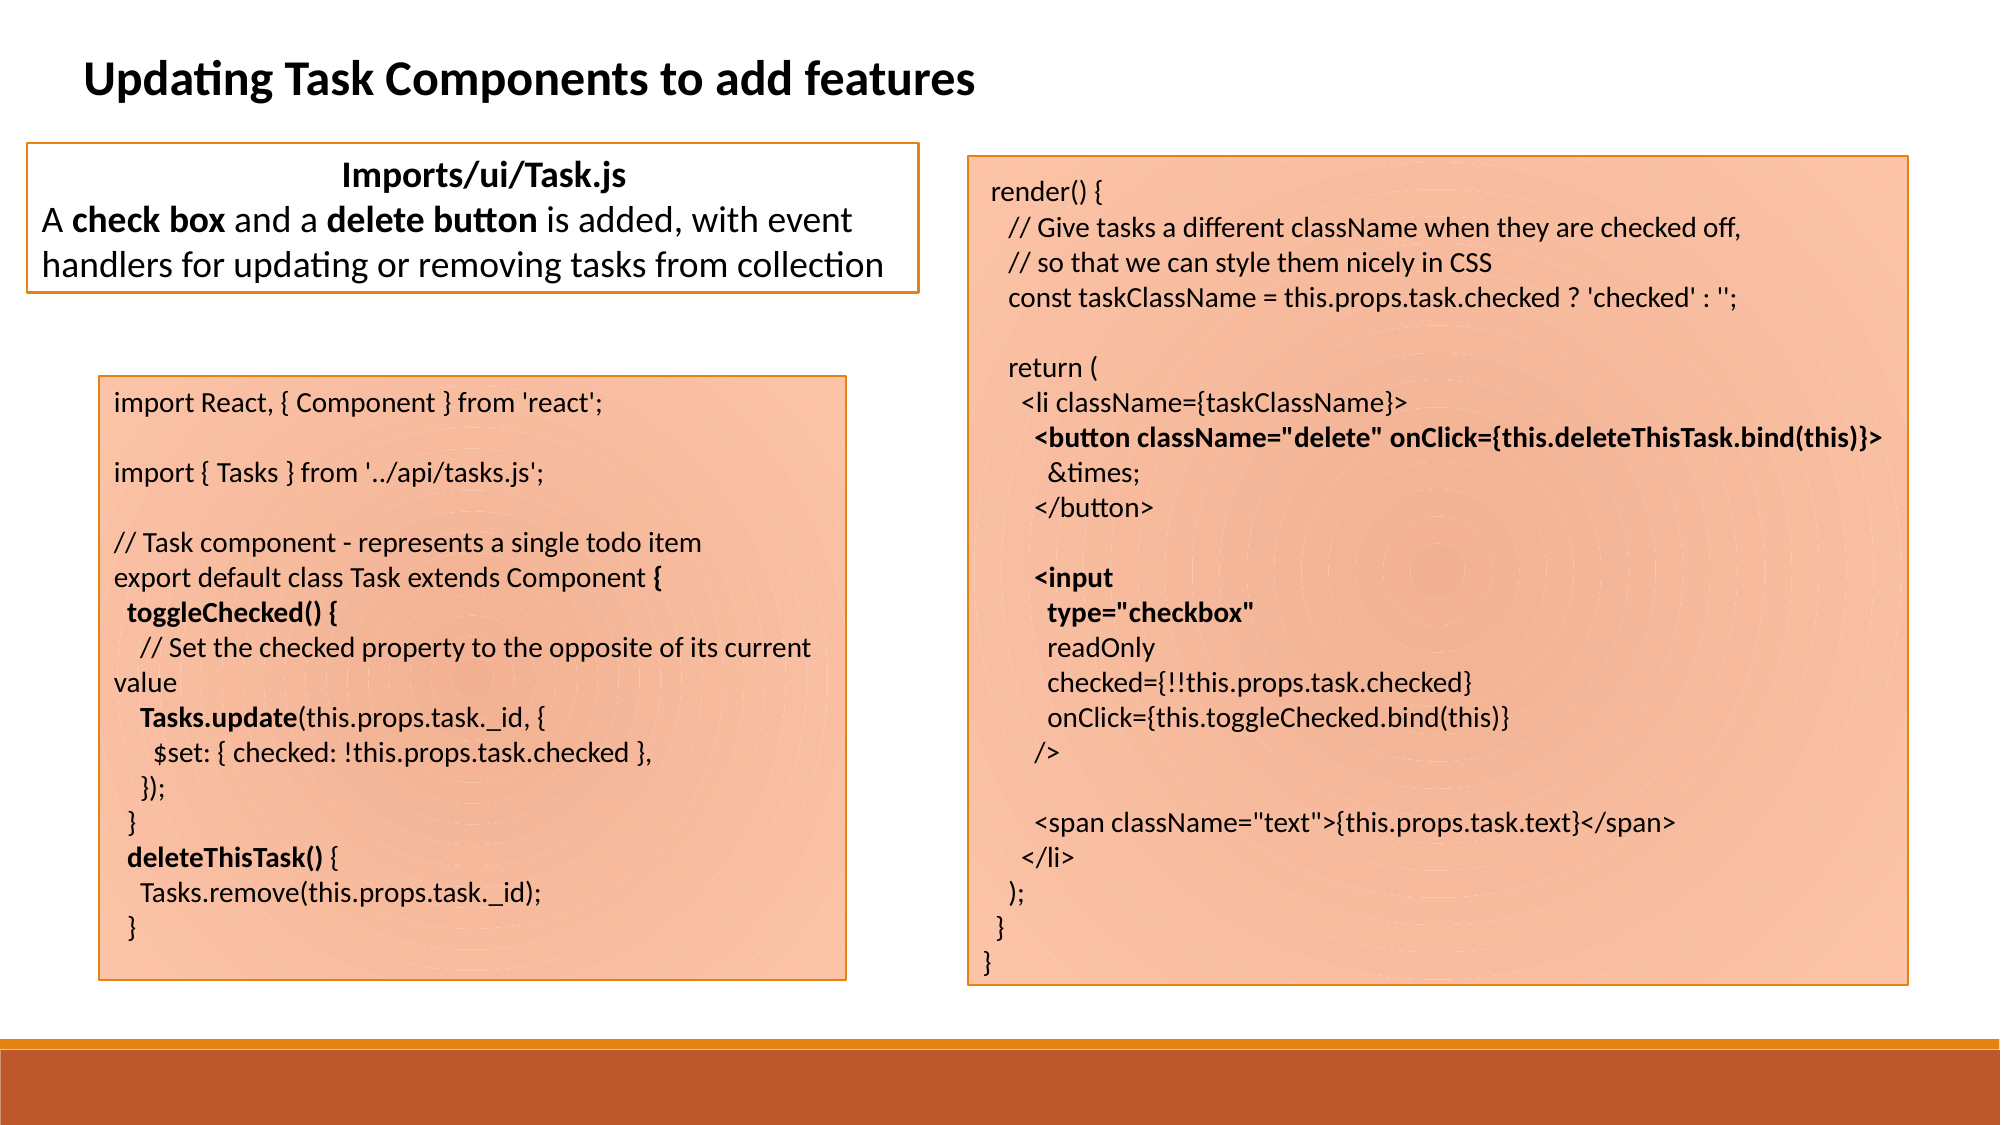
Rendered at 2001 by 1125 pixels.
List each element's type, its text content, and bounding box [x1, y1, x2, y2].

text_box import React, { Component } from 'react'; import { Tasks } from '../api/tasks.js'; // Task component - represents a single todo item export default class Task extends Component { toggleChecked() { // Set the checked property to the opposite of its current value Tasks.update(this.props.task._id, { $set: { checked: !this.props.task.checked }, }); } deleteThisTask() { Tasks.remove(this.props.task._id); } [98, 375, 847, 981]
text_box render() { // Give tasks a different className when they are checked off, // so that we can style them nicely in CSS const taskClassName = this.props.task.checked ? 'checked' : ''; return ( <li className={taskClassName}> <button className="delete" onClick={this.deleteThisTask.bind(this)}> &times; </button> <input type="checkbox" readOnly checked={!!this.props.task.checked} onClick={this.toggleChecked.bind(this)} /> <span className="text">{this.props.task.text}</span> </li> ); } } [967, 155, 1909, 986]
text_box Updating Task Components to add features [68, 37, 1624, 113]
text_box Imports/ui/Task.js A check box and a delete button is added, with event handlers for updating or removing tasks from collection [26, 142, 920, 294]
